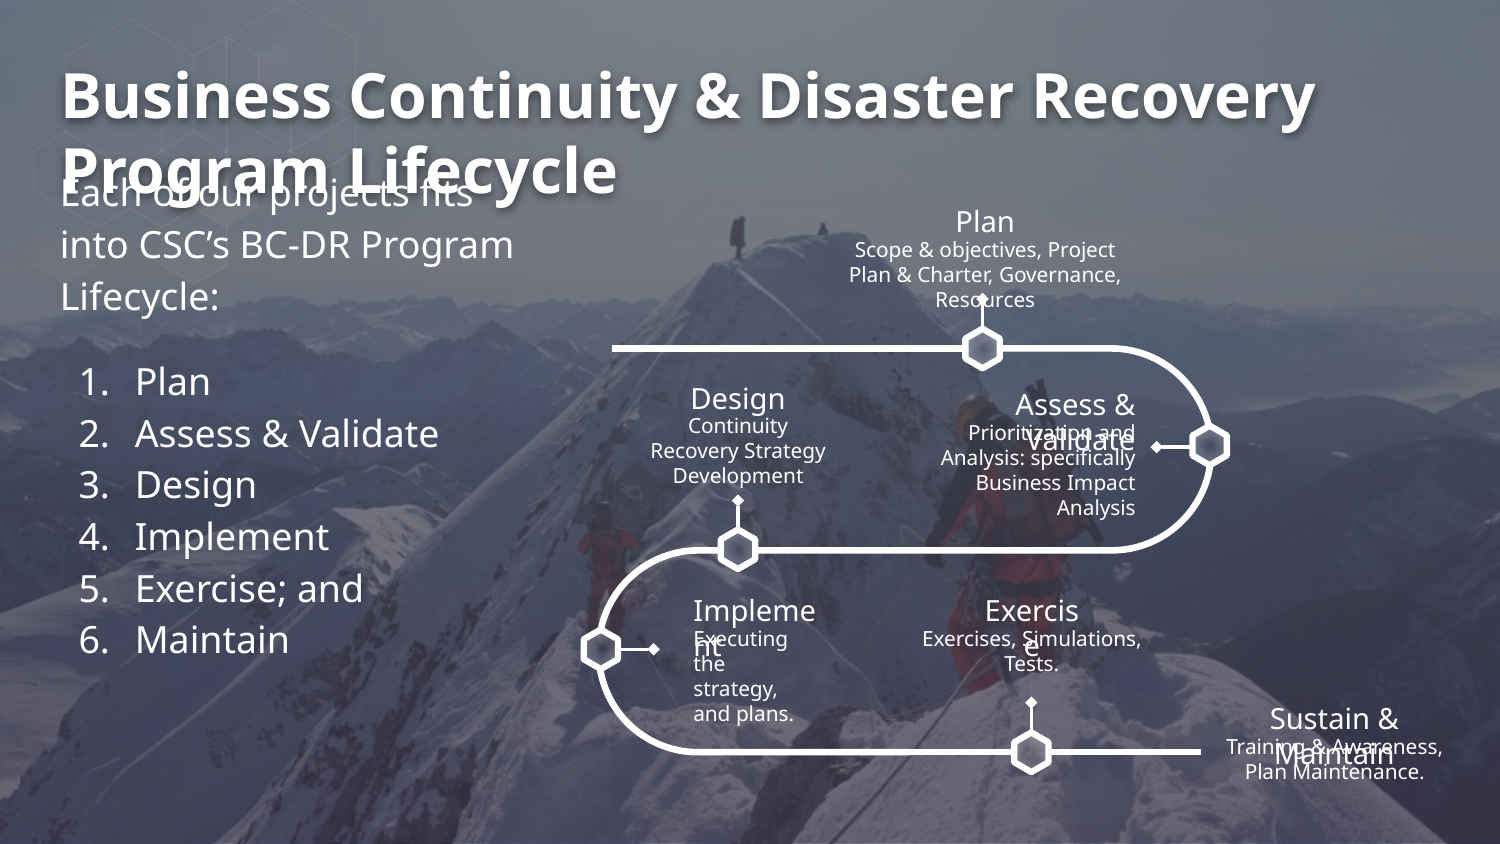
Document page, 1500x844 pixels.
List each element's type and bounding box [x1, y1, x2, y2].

picture [0, 0, 1500, 844]
text_box [583, 298, 1228, 773]
